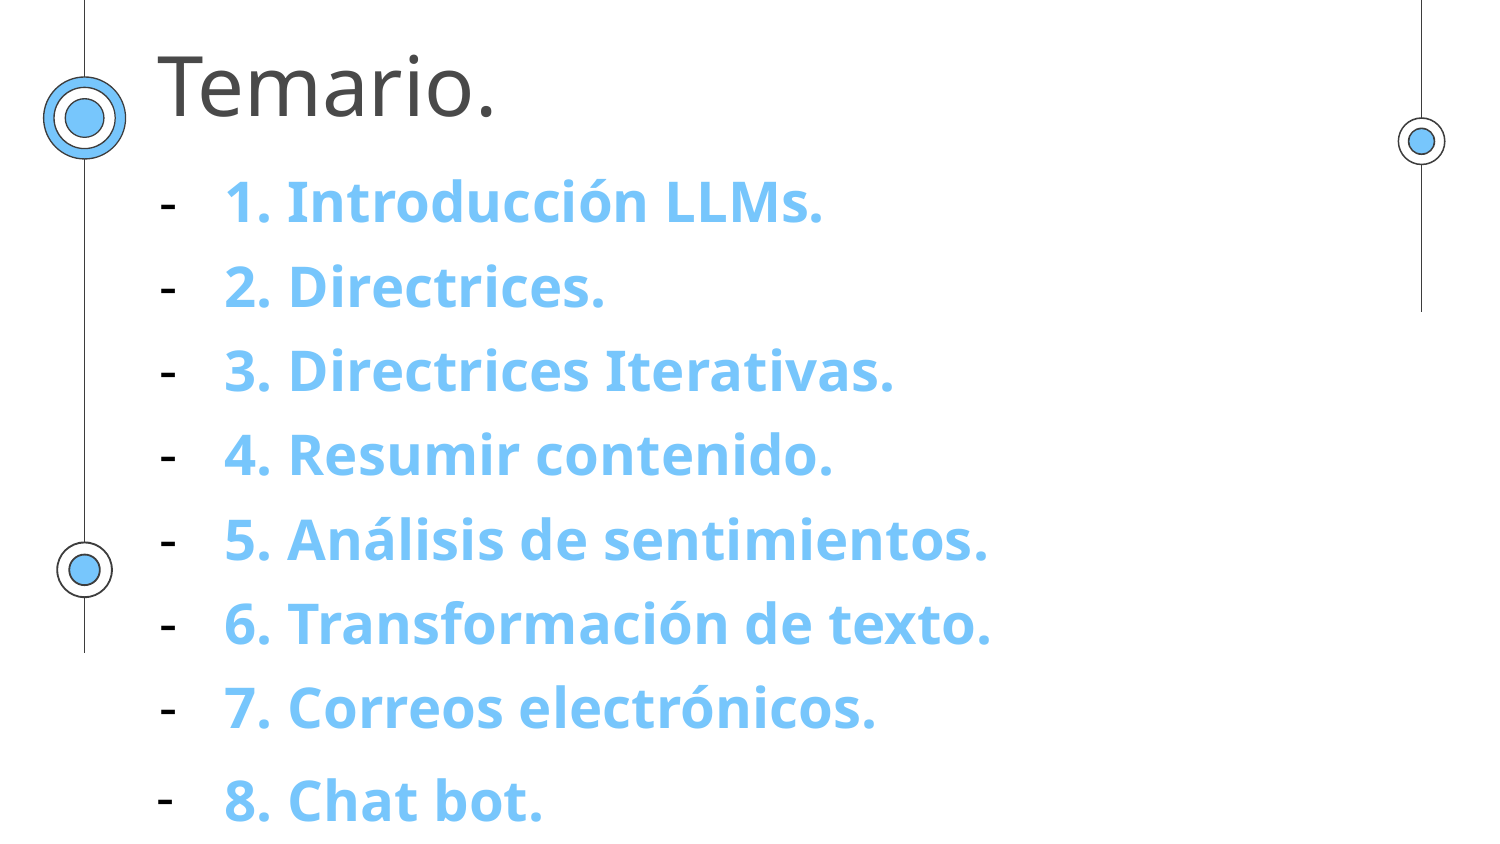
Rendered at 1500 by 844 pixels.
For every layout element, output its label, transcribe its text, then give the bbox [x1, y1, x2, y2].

subtitle 1. Introducción LLMs. 2. Directrices. 3. Directrices Iterativas. 4. Resumir contenido. 5. Análisis de sentimientos. 6. Transformación de texto. 7. Correos electrónicos. 8. Chat bot. [134, 134, 1366, 710]
title Temario. [142, 18, 1057, 116]
